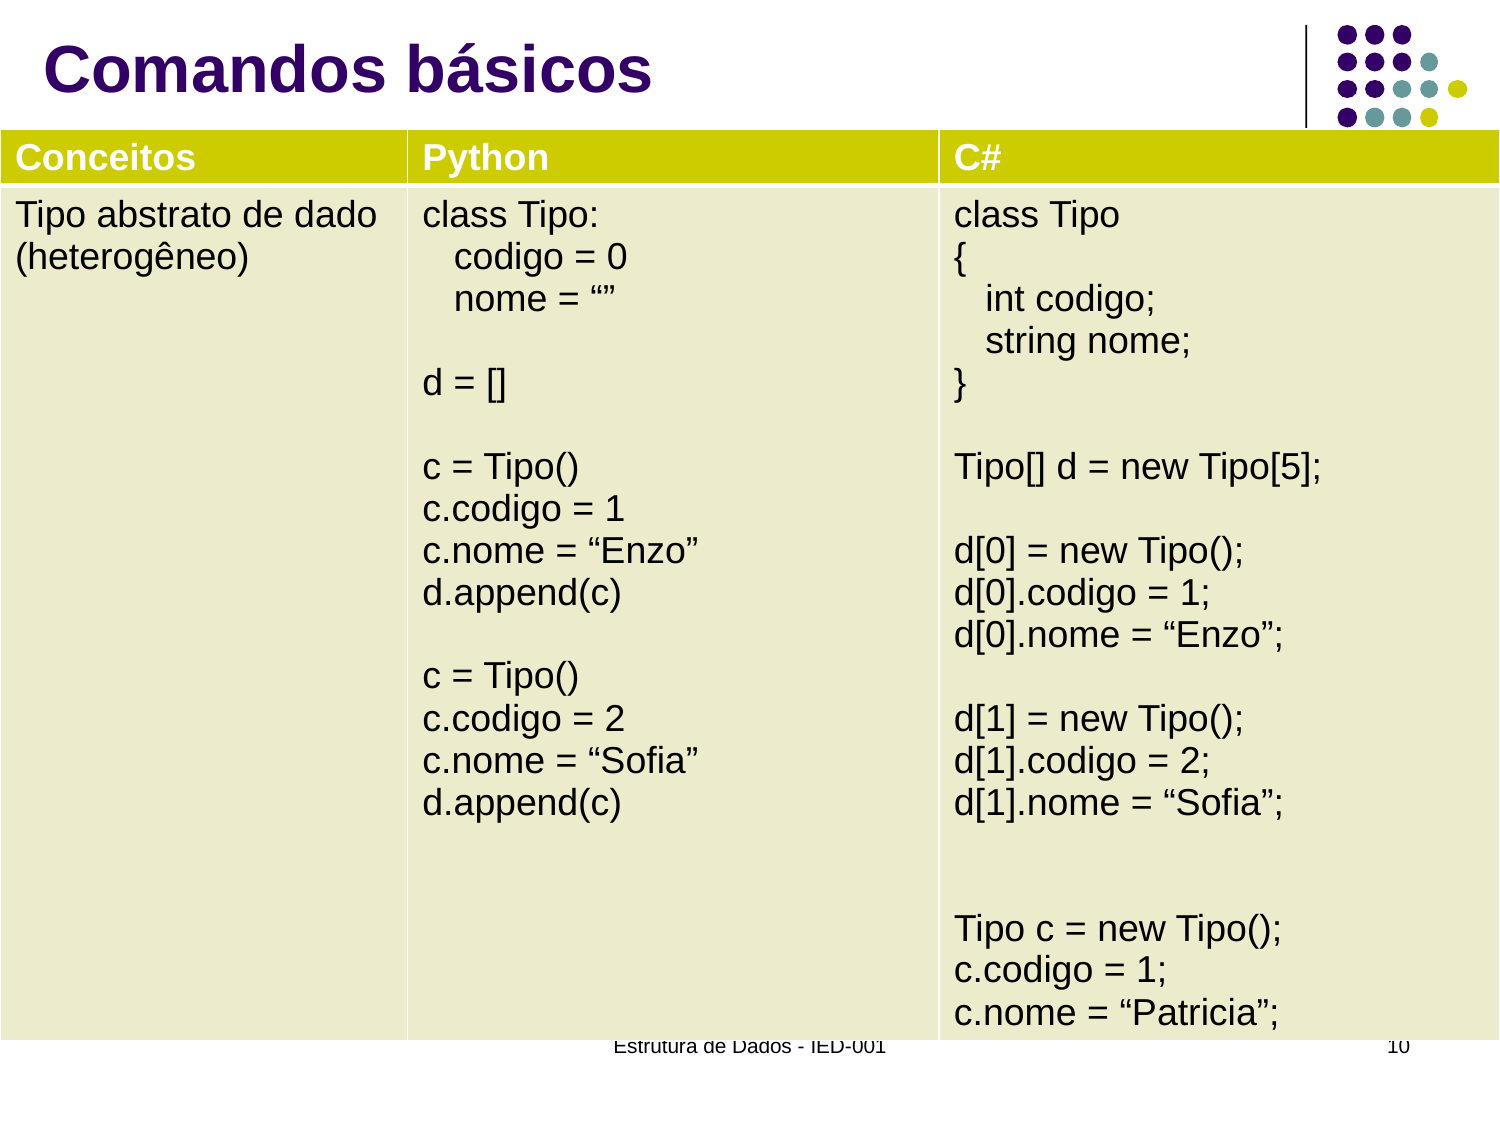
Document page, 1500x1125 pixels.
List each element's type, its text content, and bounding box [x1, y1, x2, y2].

table_header Conceitos [1, 130, 407, 183]
table_header C# [940, 130, 1499, 183]
slide_number 10 [1074, 1041, 1426, 1101]
title Comandos básicos [28, 13, 975, 114]
table_header Python [408, 130, 938, 183]
table_cell class Tipo: codigo = 0 nome = “” d = [] c = Tipo() c.codigo = 1 c.nome = “Enzo” d.append(c) c = Tipo() c.codigo = 2 c.nome = “Sofia” d.append(c) [408, 188, 938, 1040]
footer Estrutura de Dados - IED-001 [512, 1041, 988, 1101]
table_cell Tipo abstrato de dado (heterogêneo) [1, 188, 407, 1040]
table_cell class Tipo { int codigo; string nome; } Tipo[] d = new Tipo[5]; d[0] = new Tipo(); d[0].codigo = 1; d[0].nome = “Enzo”; d[1] = new Tipo(); d[1].codigo = 2; d[1].nome = “Sofia”; Tipo c = new Tipo(); c.codigo = 1; c.nome = “Patricia”; [940, 188, 1499, 1040]
